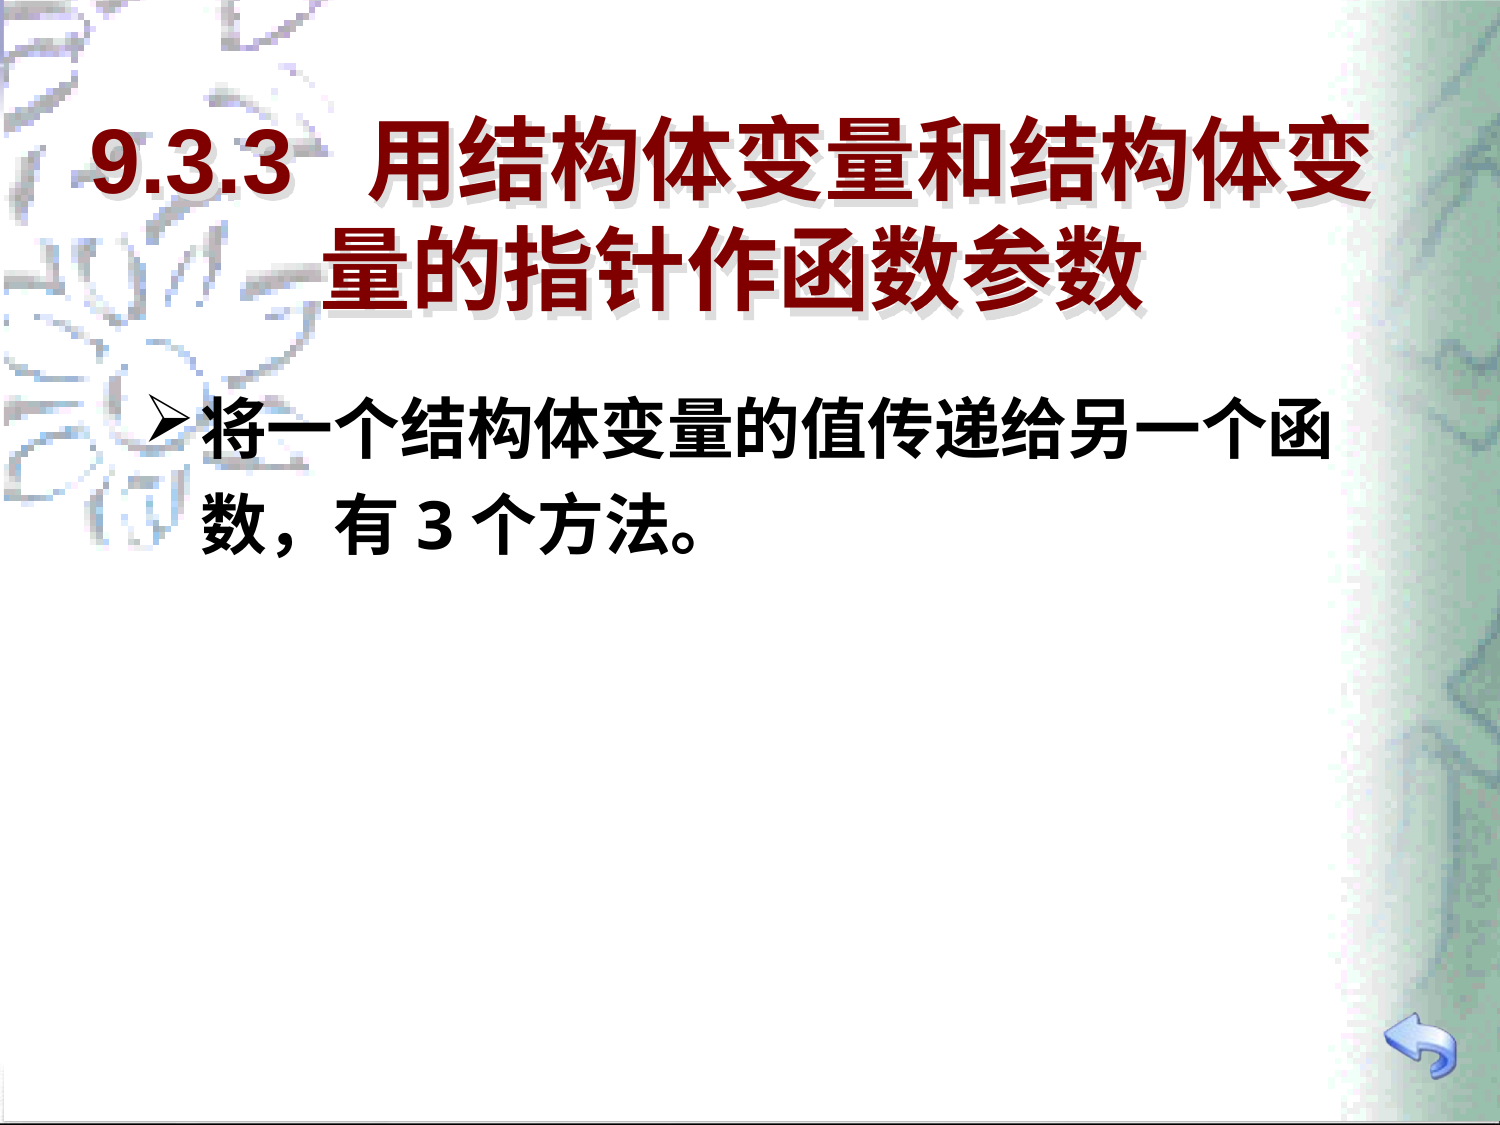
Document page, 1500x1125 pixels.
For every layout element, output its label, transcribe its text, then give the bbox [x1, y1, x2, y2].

title 9.3.3 用结构体变量和结构体变量的指针作函数参数 [46, 93, 1418, 331]
picture [0, 0, 1500, 1125]
list 将一个结构体变量的值传递给另一个函数，有3个方法。 [128, 363, 1395, 1020]
